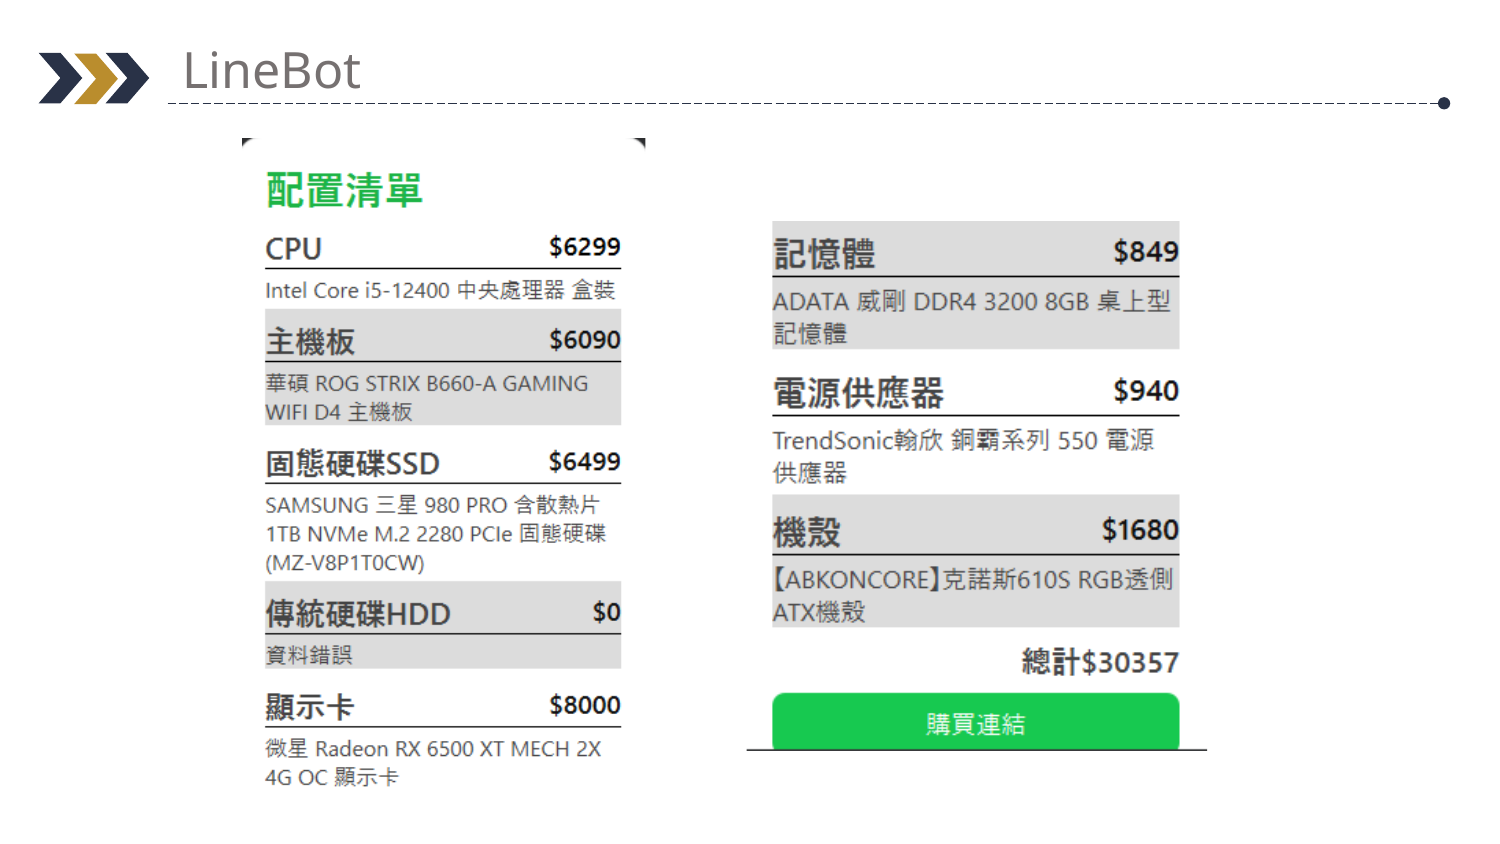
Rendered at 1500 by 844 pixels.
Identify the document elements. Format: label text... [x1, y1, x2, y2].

text_box [71, 52, 120, 106]
picture [241, 138, 646, 794]
picture [746, 221, 1208, 751]
text_box [36, 51, 84, 105]
text_box LineBot [167, 31, 377, 103]
text_box [103, 51, 151, 105]
